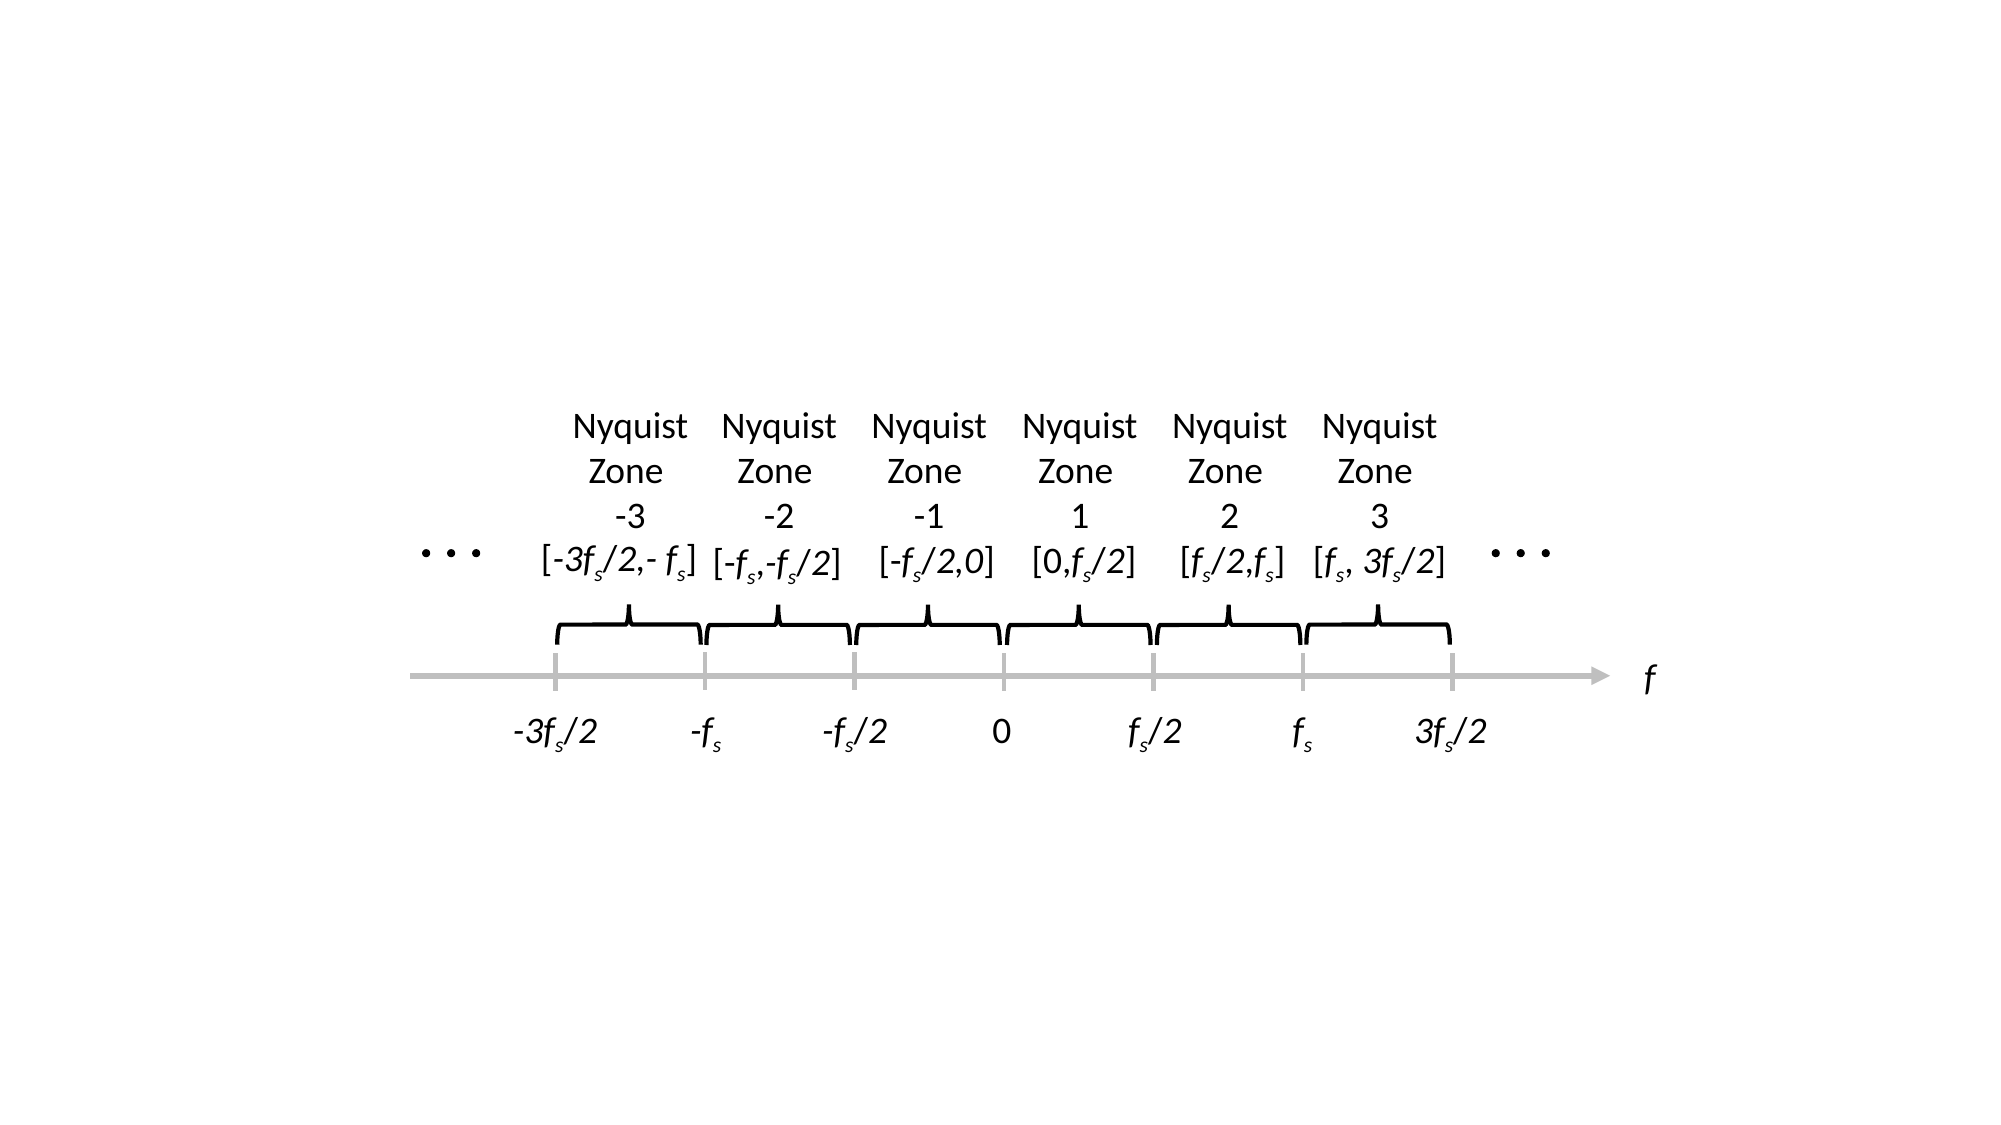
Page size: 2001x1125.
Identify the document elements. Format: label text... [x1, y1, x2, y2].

text_box 3fs/2 [1399, 698, 1502, 765]
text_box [1156, 394, 1296, 645]
text_box fs [1277, 698, 1328, 765]
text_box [1492, 550, 1549, 557]
text_box fs/2 [1113, 698, 1197, 765]
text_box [423, 550, 480, 557]
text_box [1012, 394, 1155, 645]
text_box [1296, 394, 1464, 645]
text_box -fs/2 [807, 698, 903, 765]
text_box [695, 394, 859, 690]
text_box f [1629, 645, 1671, 706]
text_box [524, 394, 715, 645]
text_box -3fs/2 [498, 698, 612, 765]
text_box 0 [977, 698, 1029, 759]
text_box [859, 394, 1012, 645]
text_box -fs [675, 698, 737, 765]
